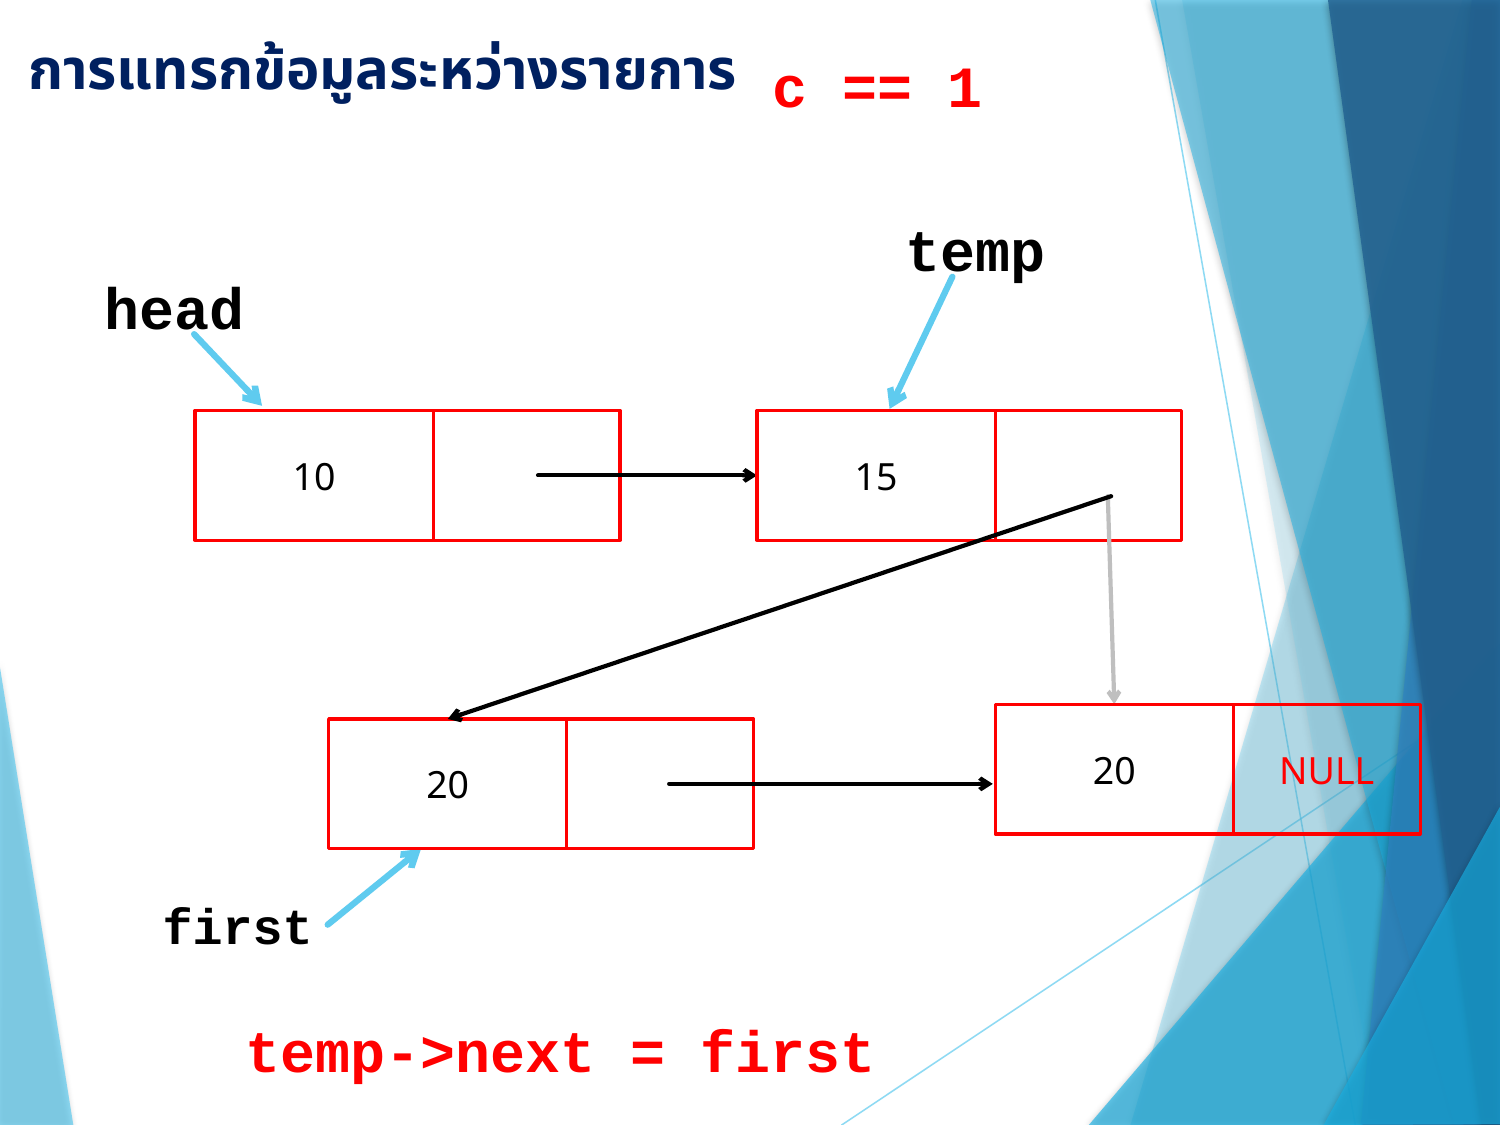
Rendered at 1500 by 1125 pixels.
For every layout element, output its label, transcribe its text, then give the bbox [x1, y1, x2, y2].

text_box [994, 409, 1183, 542]
text_box 20 [994, 703, 1232, 836]
text_box 15 [755, 409, 994, 494]
text_box temp [890, 205, 1096, 291]
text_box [889, 276, 953, 410]
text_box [447, 495, 1112, 720]
text_box [565, 730, 755, 850]
text_box temp->next = first [230, 1006, 891, 1092]
text_box 10 [193, 409, 432, 542]
text_box first [147, 887, 328, 963]
text_box [432, 409, 622, 542]
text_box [328, 848, 422, 926]
text_box การแทรกข้อมูลระหว่างรายการ [13, 25, 854, 144]
text_box c == 1 [757, 41, 998, 127]
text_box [193, 333, 263, 407]
text_box NULL [1232, 703, 1422, 836]
text_box 20 [327, 717, 565, 850]
text_box head [90, 264, 295, 349]
